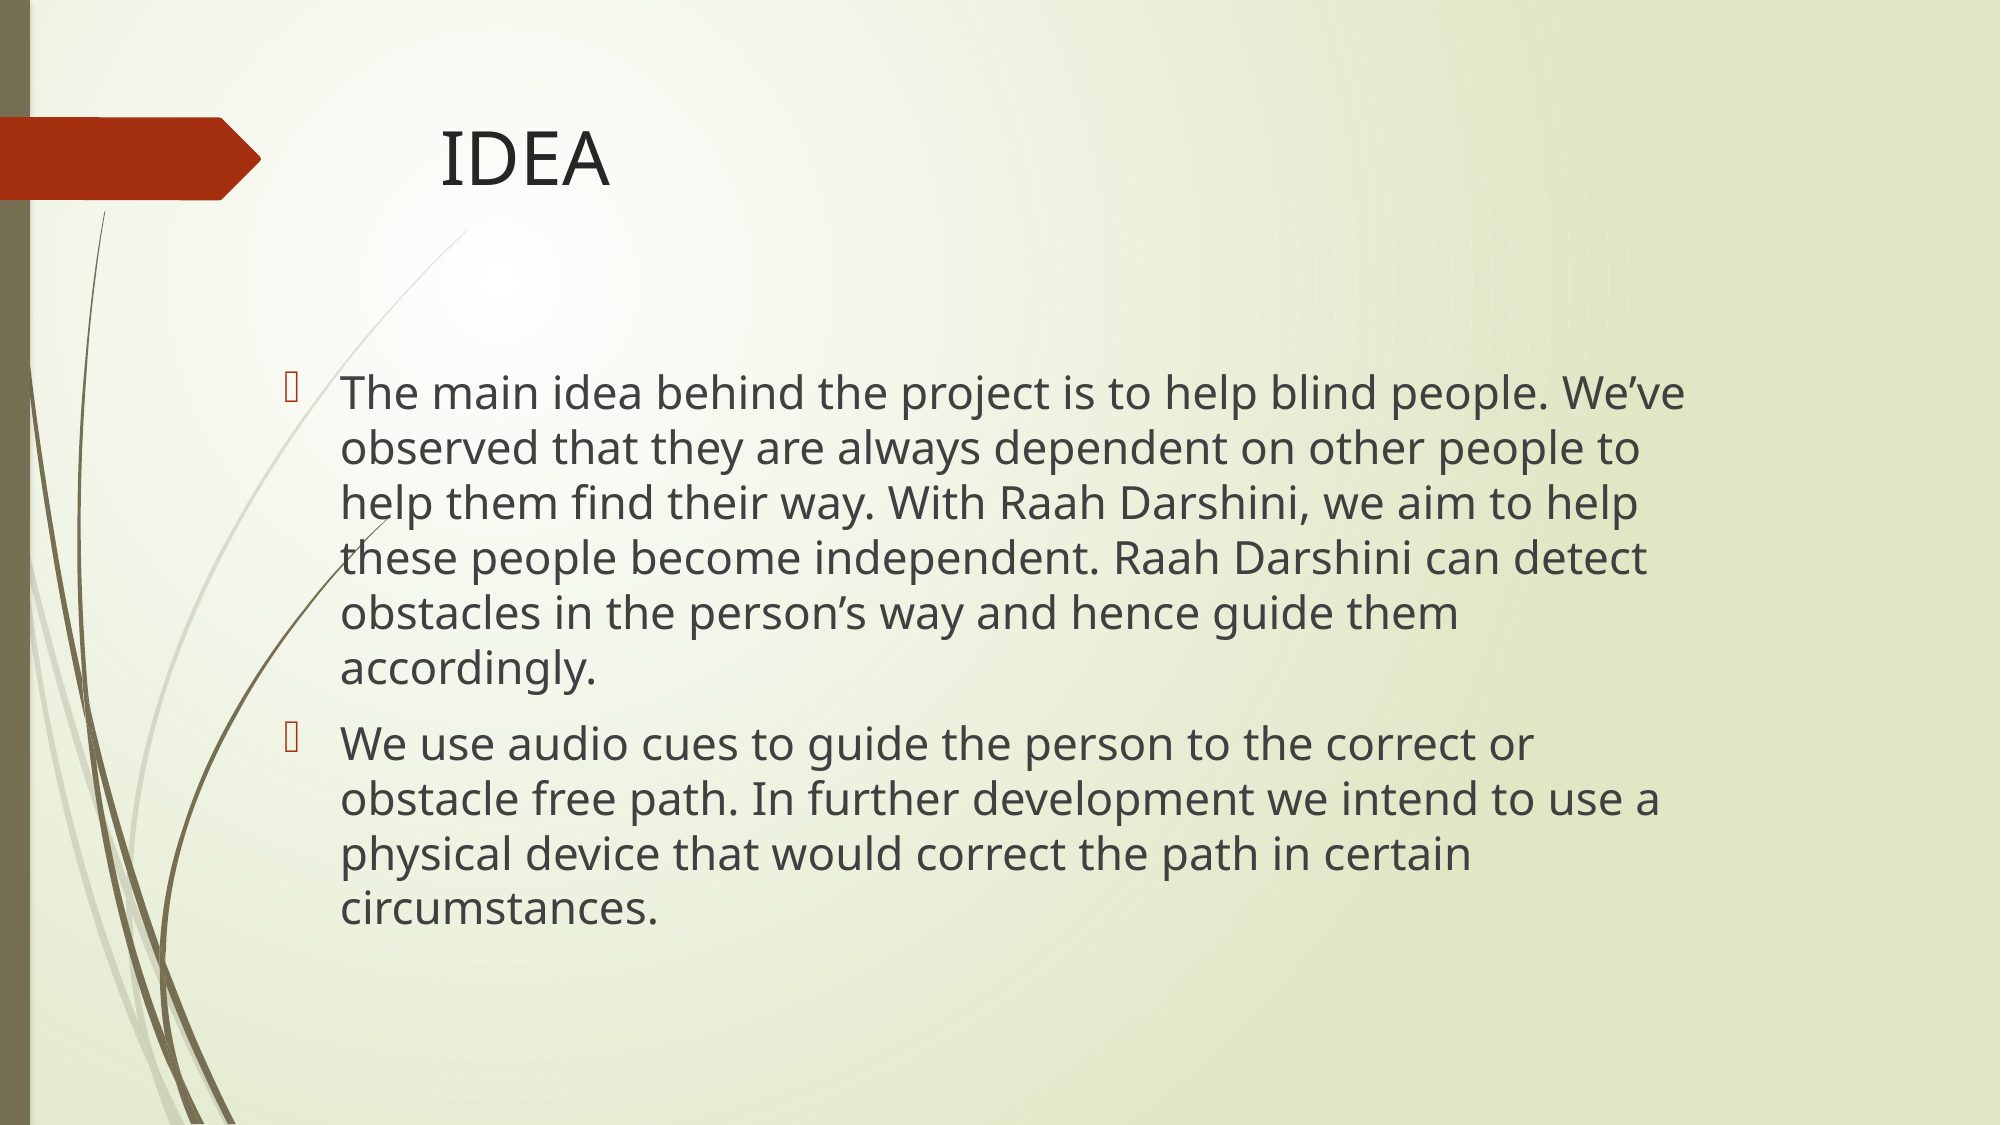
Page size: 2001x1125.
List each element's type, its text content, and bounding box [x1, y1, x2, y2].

title IDEA [425, 102, 1888, 313]
list The main idea behind the project is to help blind people. We’ve observed that they are always dependent on other people to help them find their way. With Raah Darshini, we aim to help these people become independent. Raah Darshini can detect obstacles in the person’s way and hence guide them accordingly. We use audio cues to guide the person to the correct or obstacle free path. In further development we intend to use a physical device that would correct the path in certain circumstances. [268, 356, 1732, 977]
